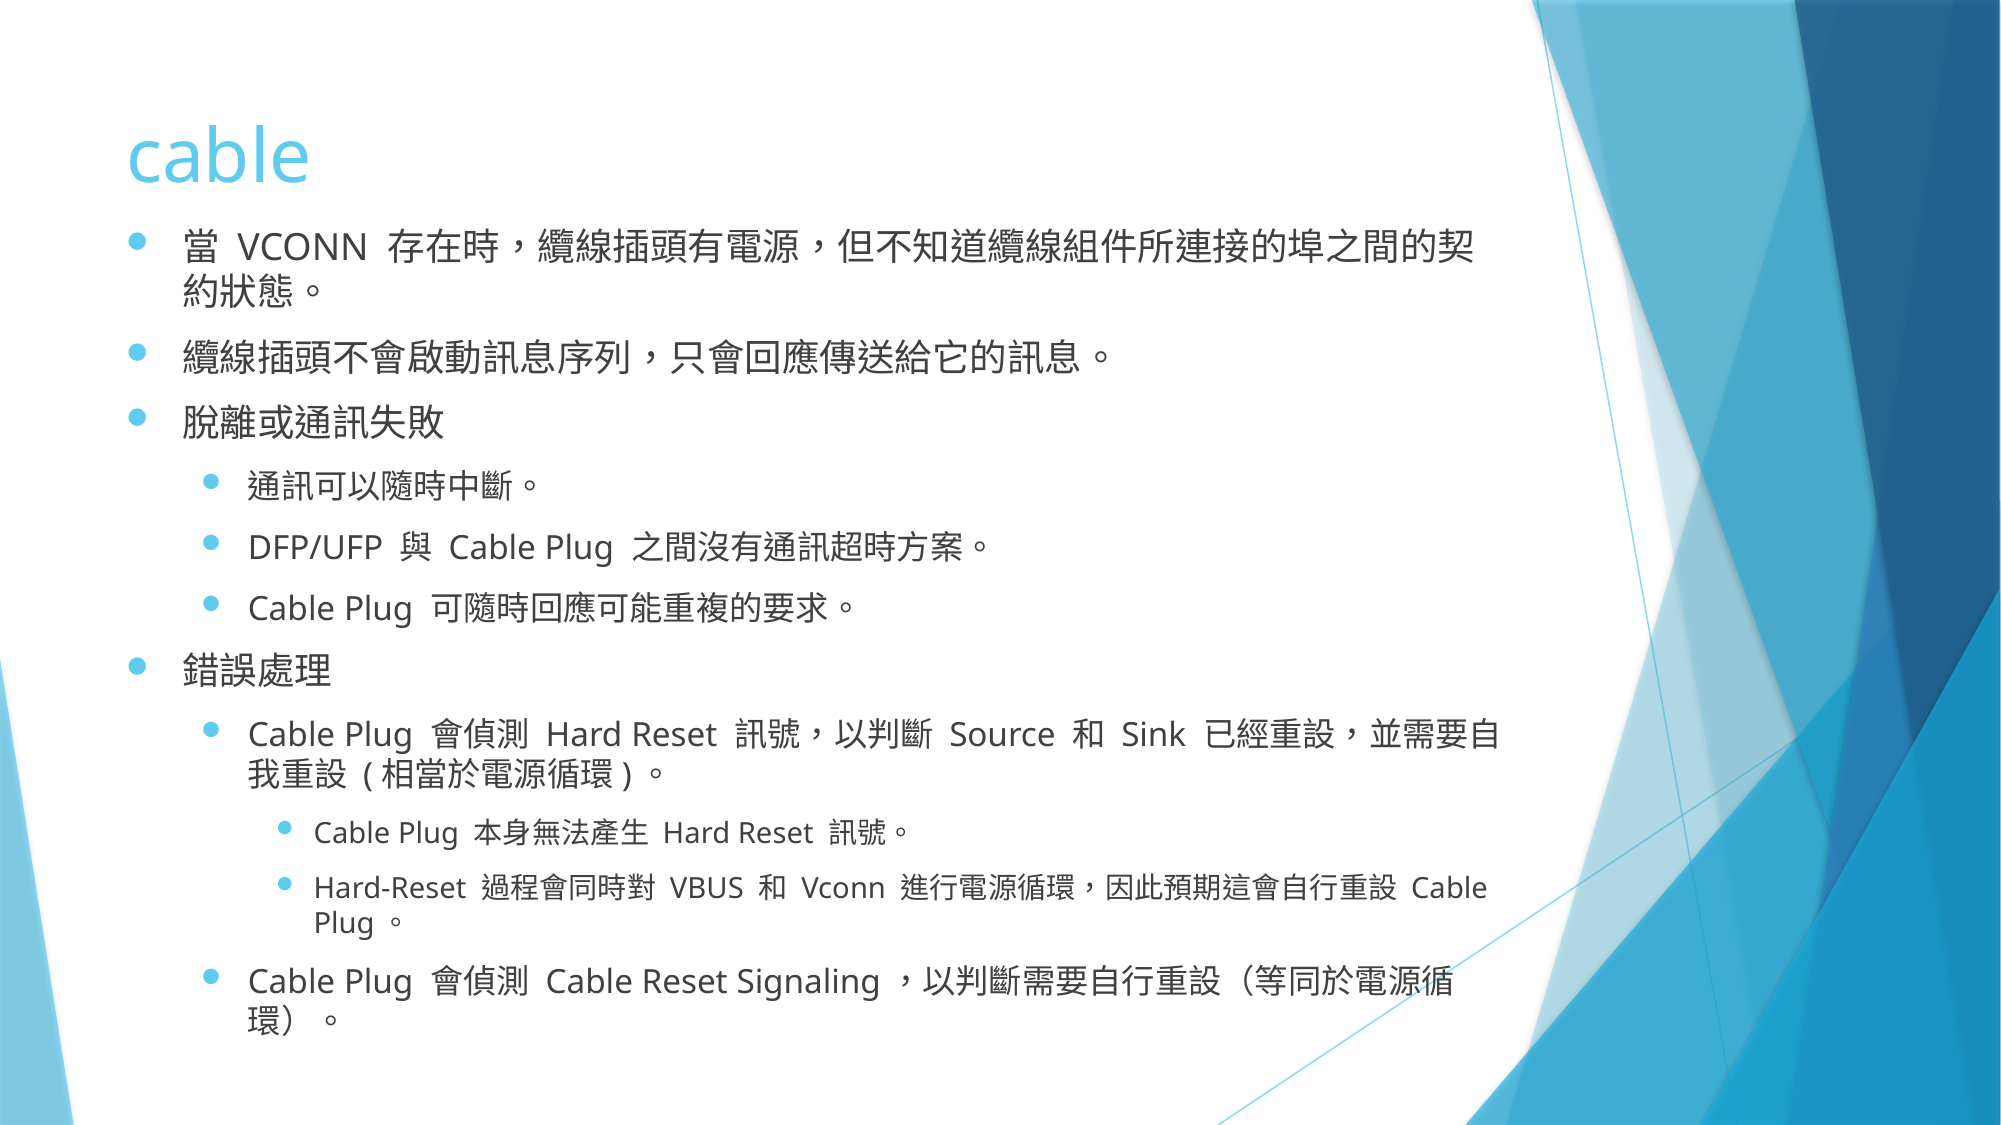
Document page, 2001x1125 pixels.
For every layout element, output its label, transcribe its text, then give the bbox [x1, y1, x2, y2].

list 當 VCONN 存在時，纜線插頭有電源，但不知道纜線組件所連接的埠之間的契約狀態。 纜線插頭不會啟動訊息序列，只會回應傳送給它的訊息。 脫離或通訊失敗 通訊可以隨時中斷。 DFP/UFP 與 Cable Plug 之間沒有通訊超時方案。 Cable Plug 可隨時回應可能重複的要求。 錯誤處理 Cable Plug 會偵測 Hard Reset 訊號，以判斷 Source 和 Sink 已經重設，並需要自我重設 (相當於電源循環)。 Cable Plug 本身無法產生 Hard Reset 訊號。 Hard-Reset 過程會同時對 VBUS 和 Vconn 進行電源循環，因此預期這會自行重設 Cable Plug。 Cable Plug 會偵測 Cable Reset Signaling，以判斷需要自行重設（等同於電源循環）。 [111, 215, 1522, 1125]
title cable [111, 99, 1522, 215]
